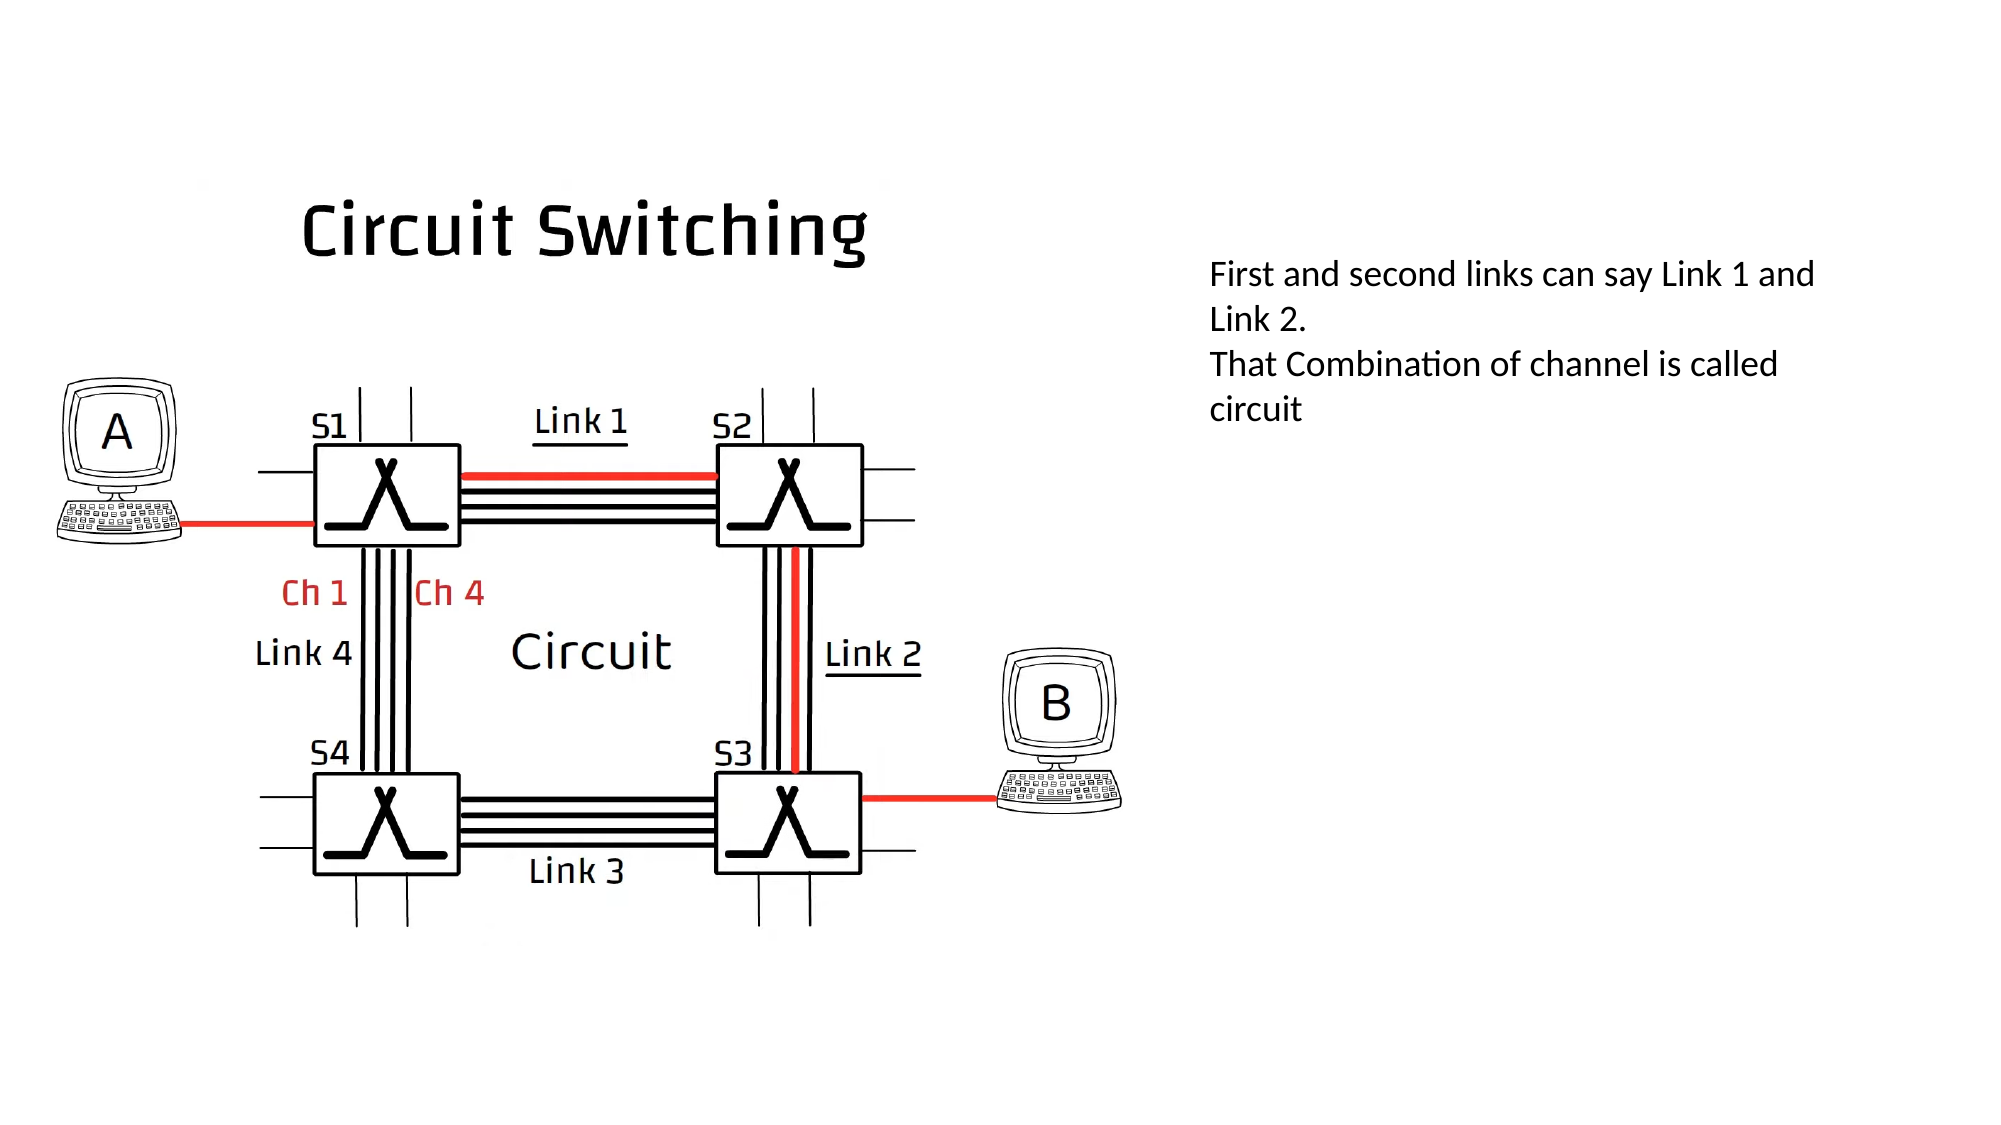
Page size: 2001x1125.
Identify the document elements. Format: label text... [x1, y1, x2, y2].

picture [46, 179, 1137, 946]
text_box First and second links can say Link 1 and Link 2. That Combination of channel is called circuit [1194, 242, 1895, 482]
